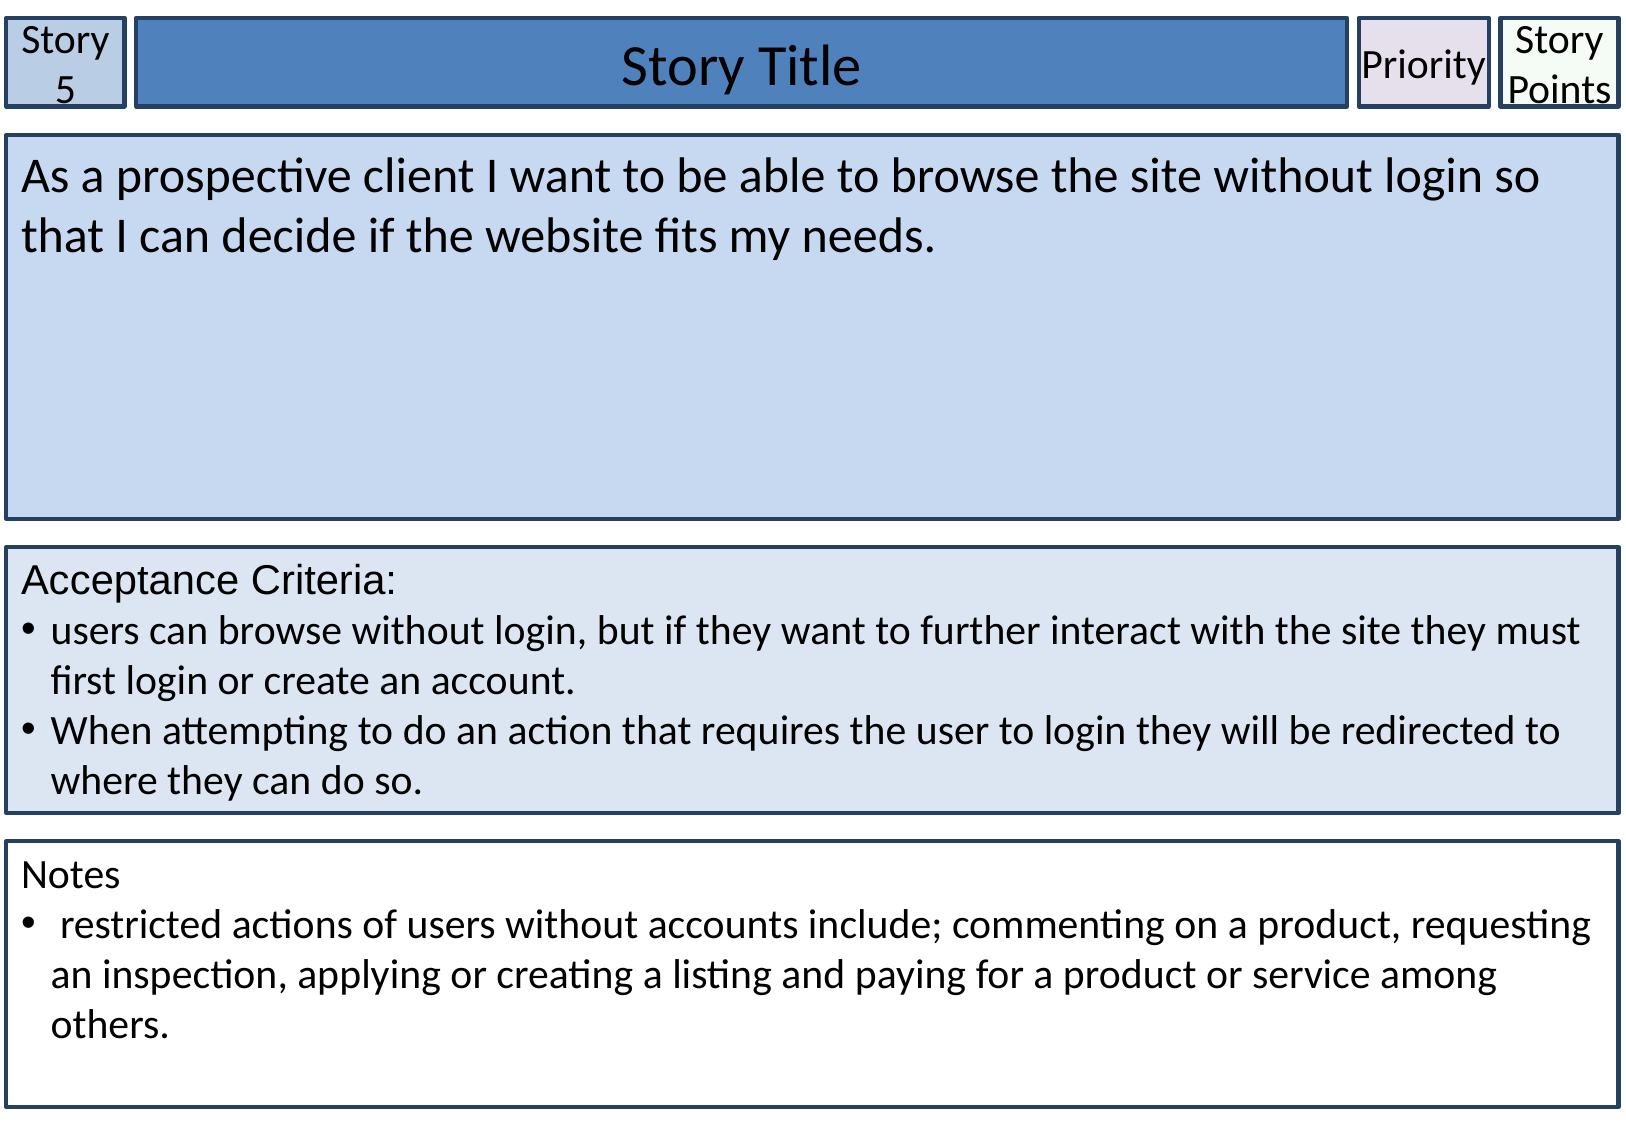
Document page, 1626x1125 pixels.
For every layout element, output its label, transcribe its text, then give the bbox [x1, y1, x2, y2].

text_box Story Title [134, 16, 1349, 109]
text_box Acceptance Criteria: users can browse without login, but if they want to further interact with the site they must first login or create an account. When attempting to do an action that requires the user to login they will be redirected to where they can do so. [4, 545, 1621, 815]
text_box Story 5 [4, 16, 127, 109]
text_box Notes restricted actions of users without accounts include; commenting on a product, requesting an inspection, applying or creating a listing and paying for a product or service among others. [4, 839, 1621, 1109]
text_box Story Points [1498, 16, 1621, 109]
text_box As a prospective client I want to be able to browse the site without login so that I can decide if the website fits my needs. [4, 133, 1621, 521]
text_box Priority [1357, 16, 1491, 109]
